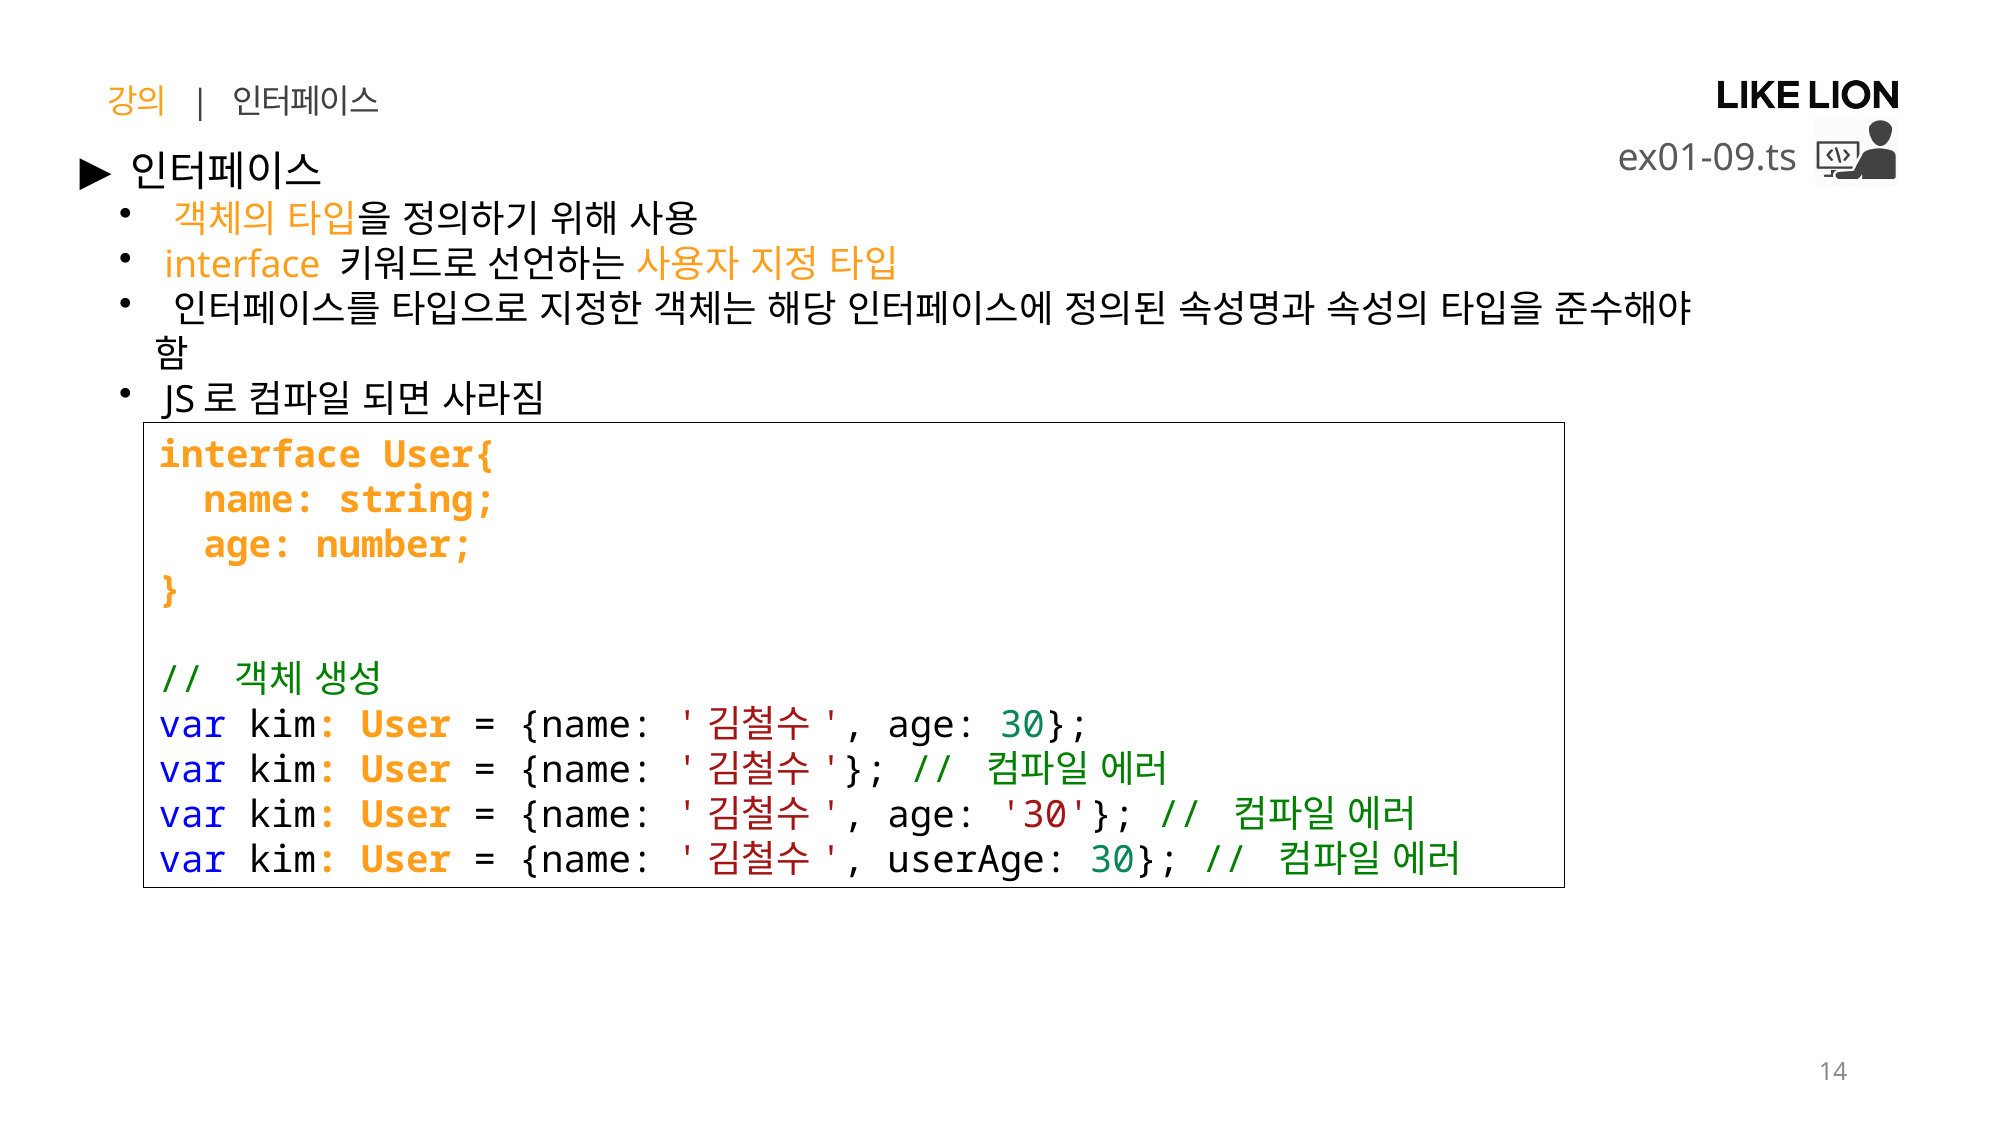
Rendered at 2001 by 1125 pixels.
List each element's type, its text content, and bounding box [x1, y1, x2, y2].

text_box interface User{ name: string; age: number; } // 객체 생성 var kim: User = {name: '김철수', age: 30}; var kim: User = {name: '김철수'}; // 컴파일 에러 var kim: User = {name: '김철수', age: '30'}; // 컴파일 에러 var kim: User = {name: '김철수', userAge: 30}; // 컴파일 에러 [143, 422, 1565, 888]
text_box 인터페이스 객체의 타입을 정의하기 위해 사용 interface 키워드로 선언하는 사용자 지정 타입 인터페이스를 타입으로 지정한 객체는 해당 인터페이스에 정의된 속성명과 속성의 타입을 준수해야 함 JS로 컴파일 되면 사라짐 [64, 137, 1733, 427]
slide_number 14 [1412, 1042, 1863, 1103]
text_box ex01-09.ts [1424, 125, 1812, 186]
picture [1718, 80, 1898, 109]
picture [1814, 113, 1898, 186]
text_box 강의 | 인터페이스 [92, 72, 866, 128]
